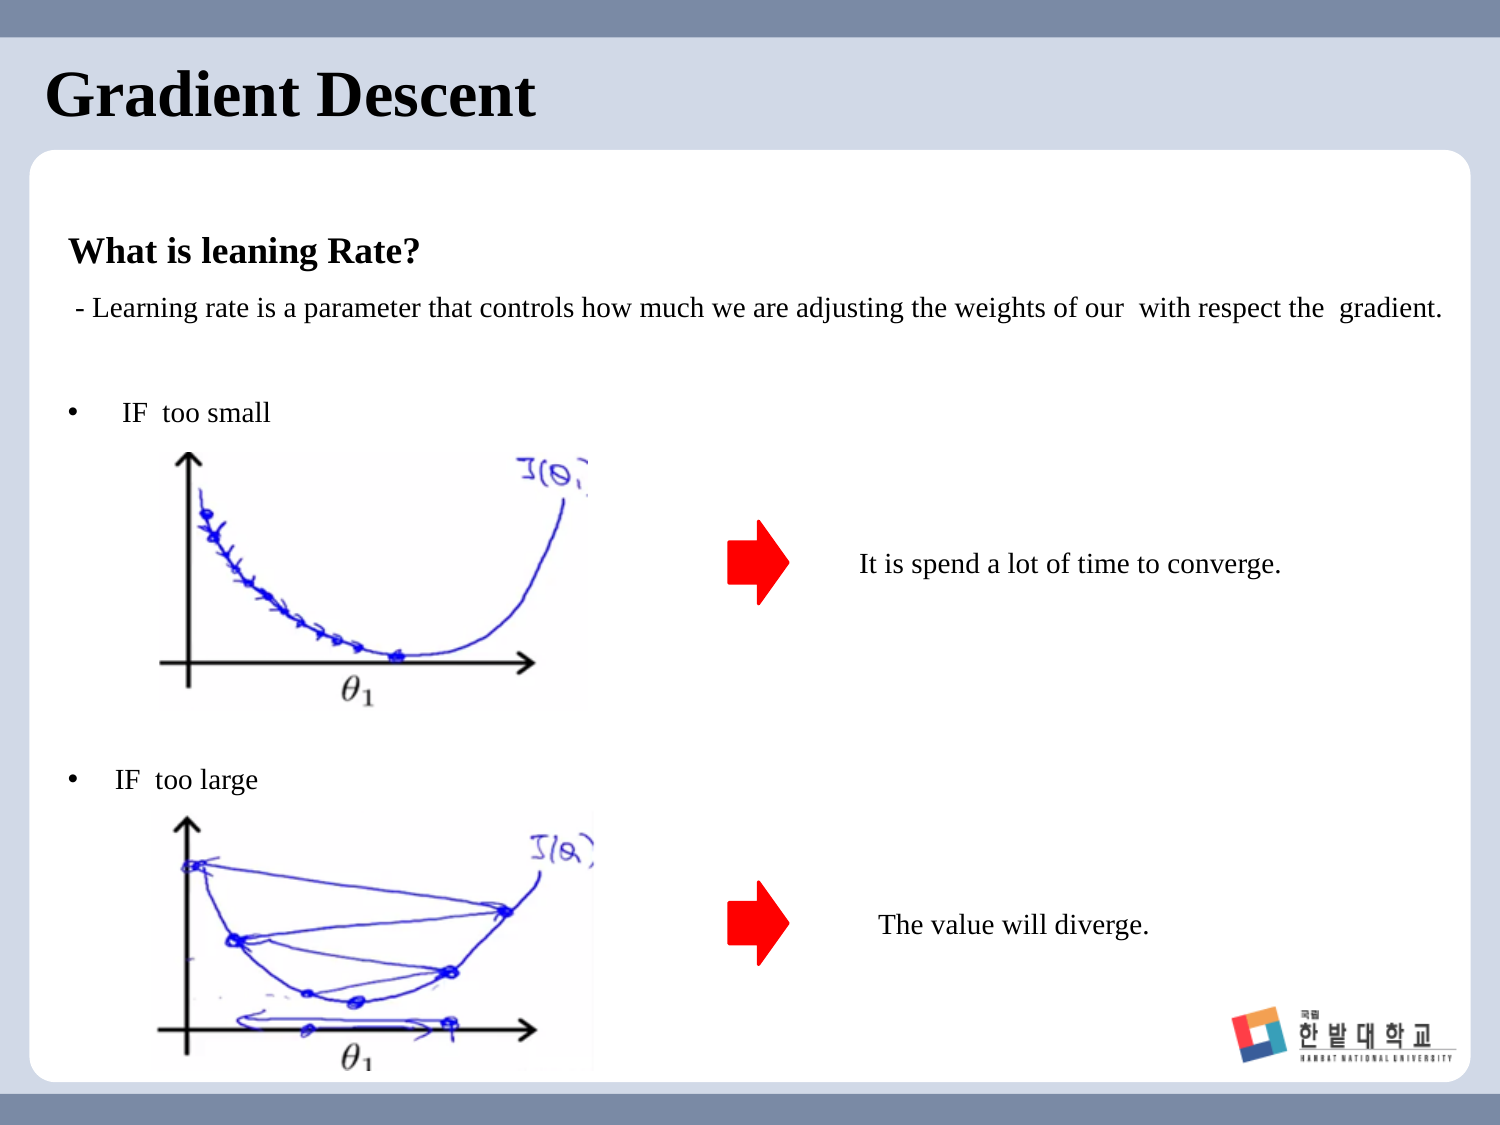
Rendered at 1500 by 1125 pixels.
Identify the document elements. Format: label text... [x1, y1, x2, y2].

title Gradient Descent [29, 42, 1471, 138]
text_box [727, 880, 790, 967]
picture [1222, 998, 1459, 1070]
text_box It is spend a lot of time to converge. [844, 537, 1303, 587]
text_box [727, 519, 790, 606]
picture [159, 452, 588, 729]
picture [150, 785, 597, 1071]
text_box The value will diverge. [863, 897, 1284, 948]
